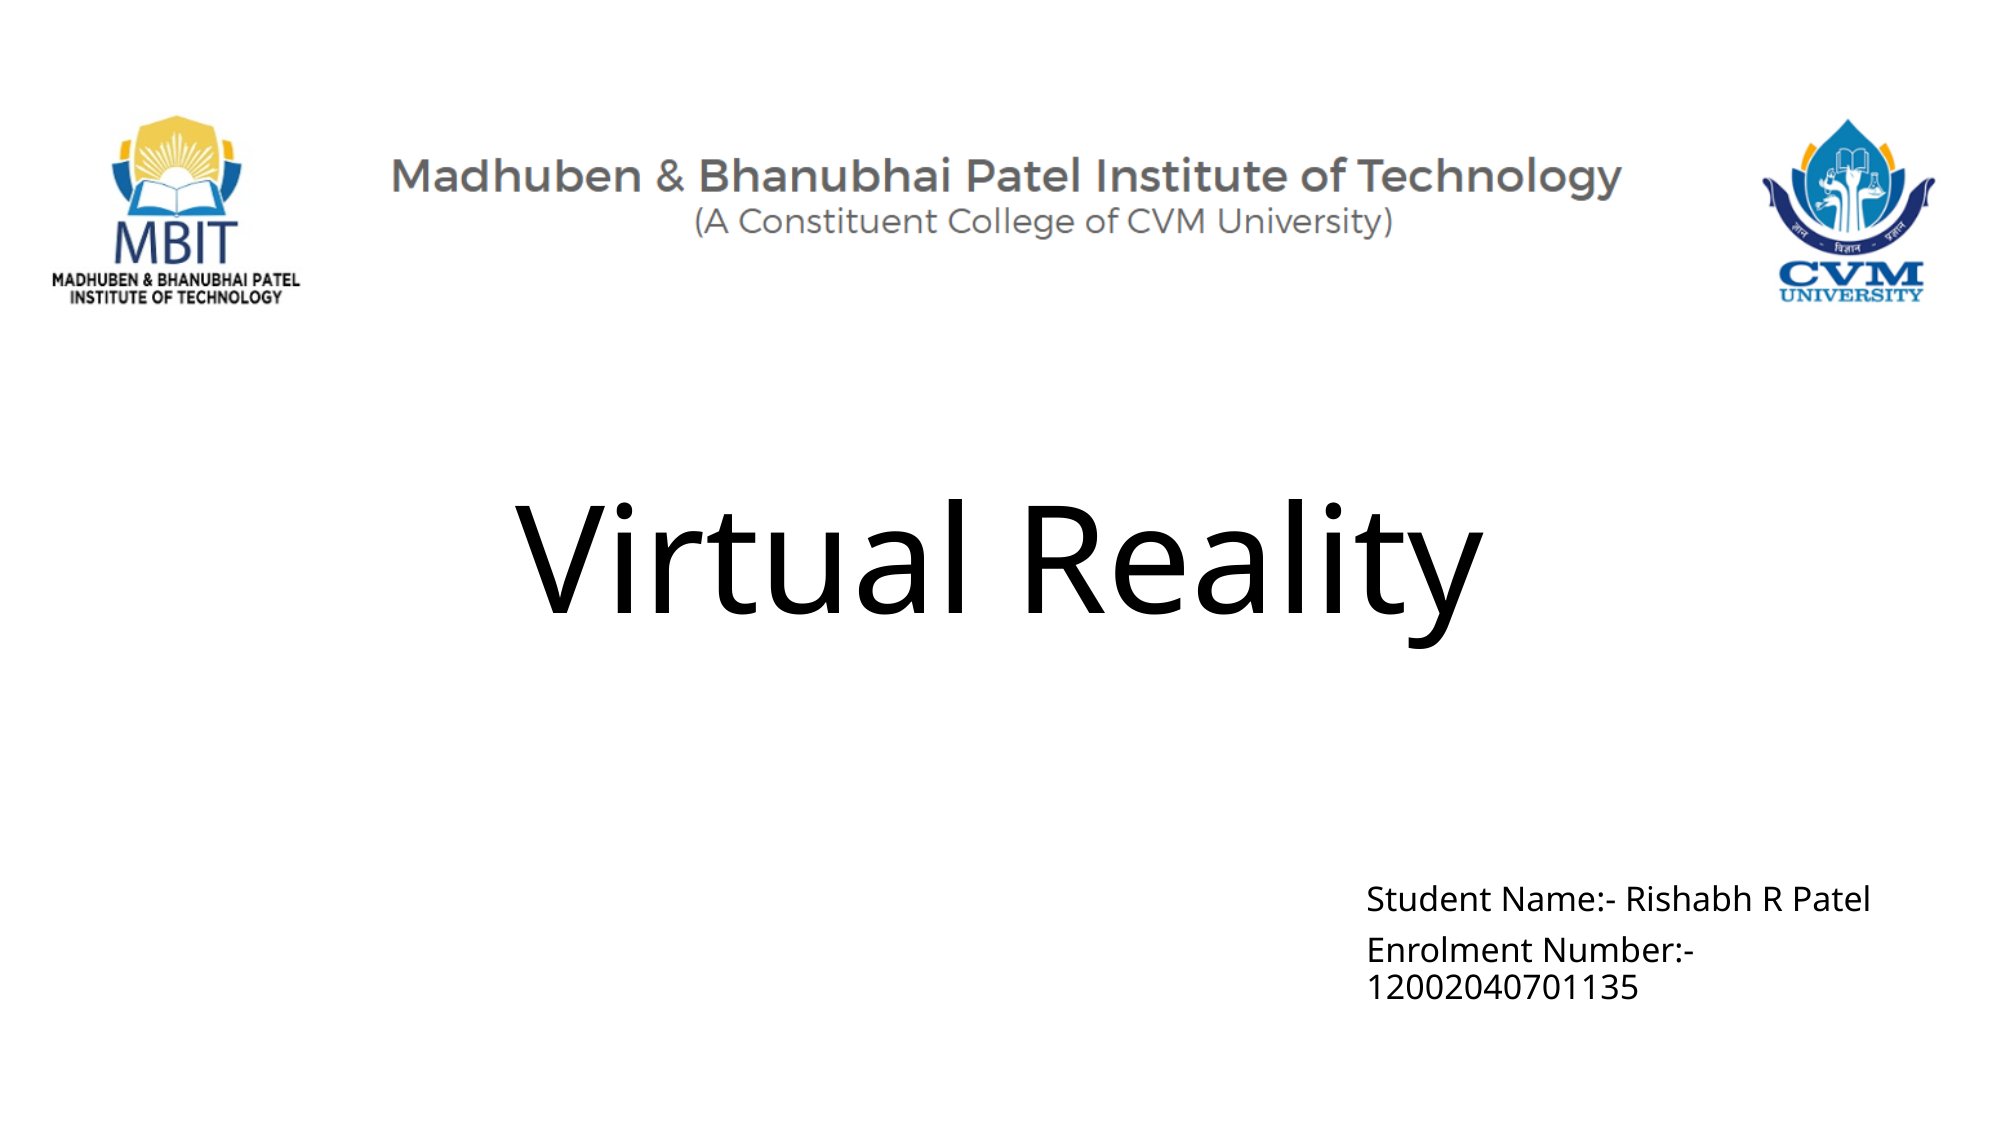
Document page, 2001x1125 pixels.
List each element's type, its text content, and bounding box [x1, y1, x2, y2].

title Virtual Reality [249, 471, 1750, 654]
subtitle Student Name:- Rishabh R Patel Enrolment Number:-12002040701135 [1351, 875, 1956, 1016]
picture [44, 109, 1956, 307]
